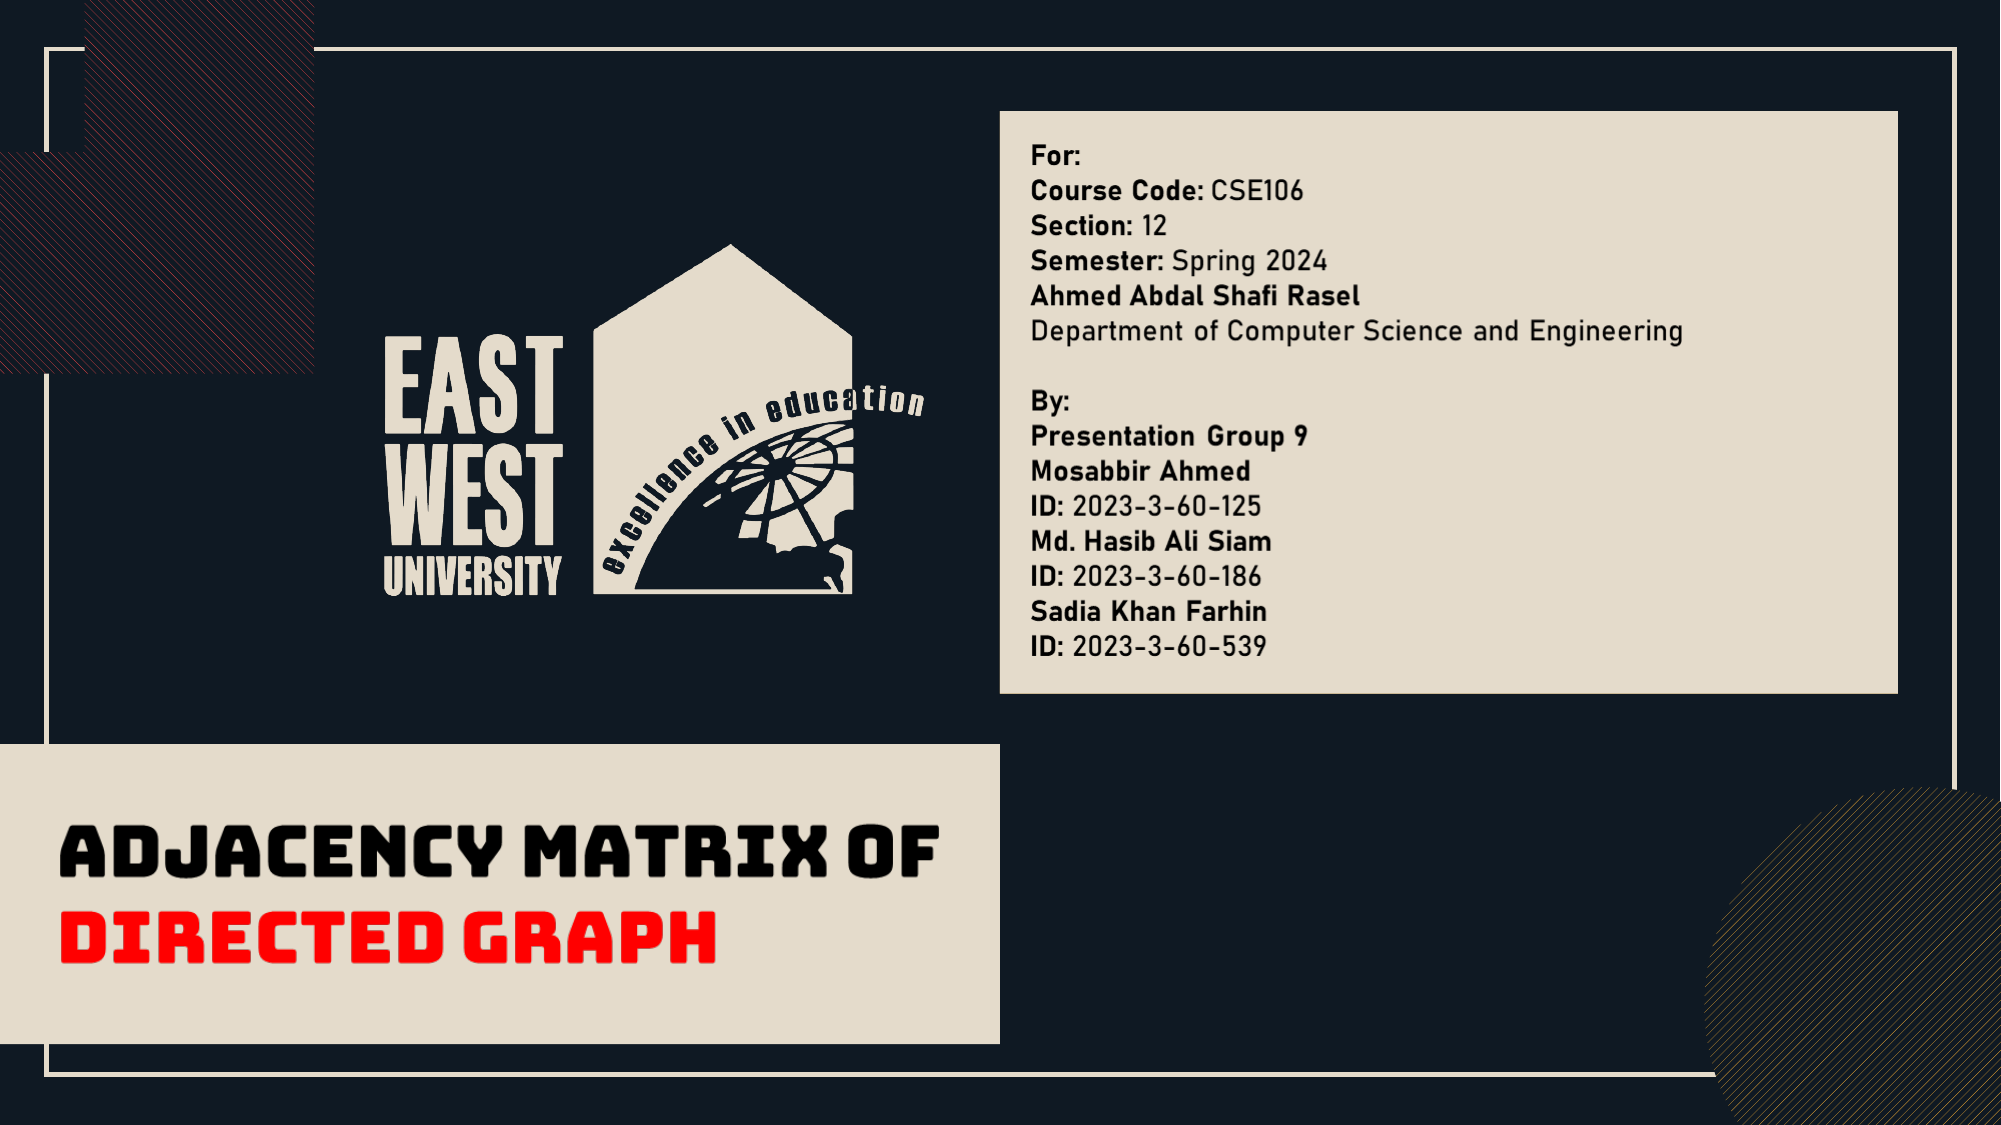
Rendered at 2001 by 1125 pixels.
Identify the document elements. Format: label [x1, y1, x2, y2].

text_box [0, 744, 1000, 1045]
picture [384, 244, 924, 596]
text_box [1703, 786, 2000, 1125]
text_box [45, 48, 1955, 1075]
text_box [0, 0, 315, 375]
text_box [999, 111, 1899, 694]
